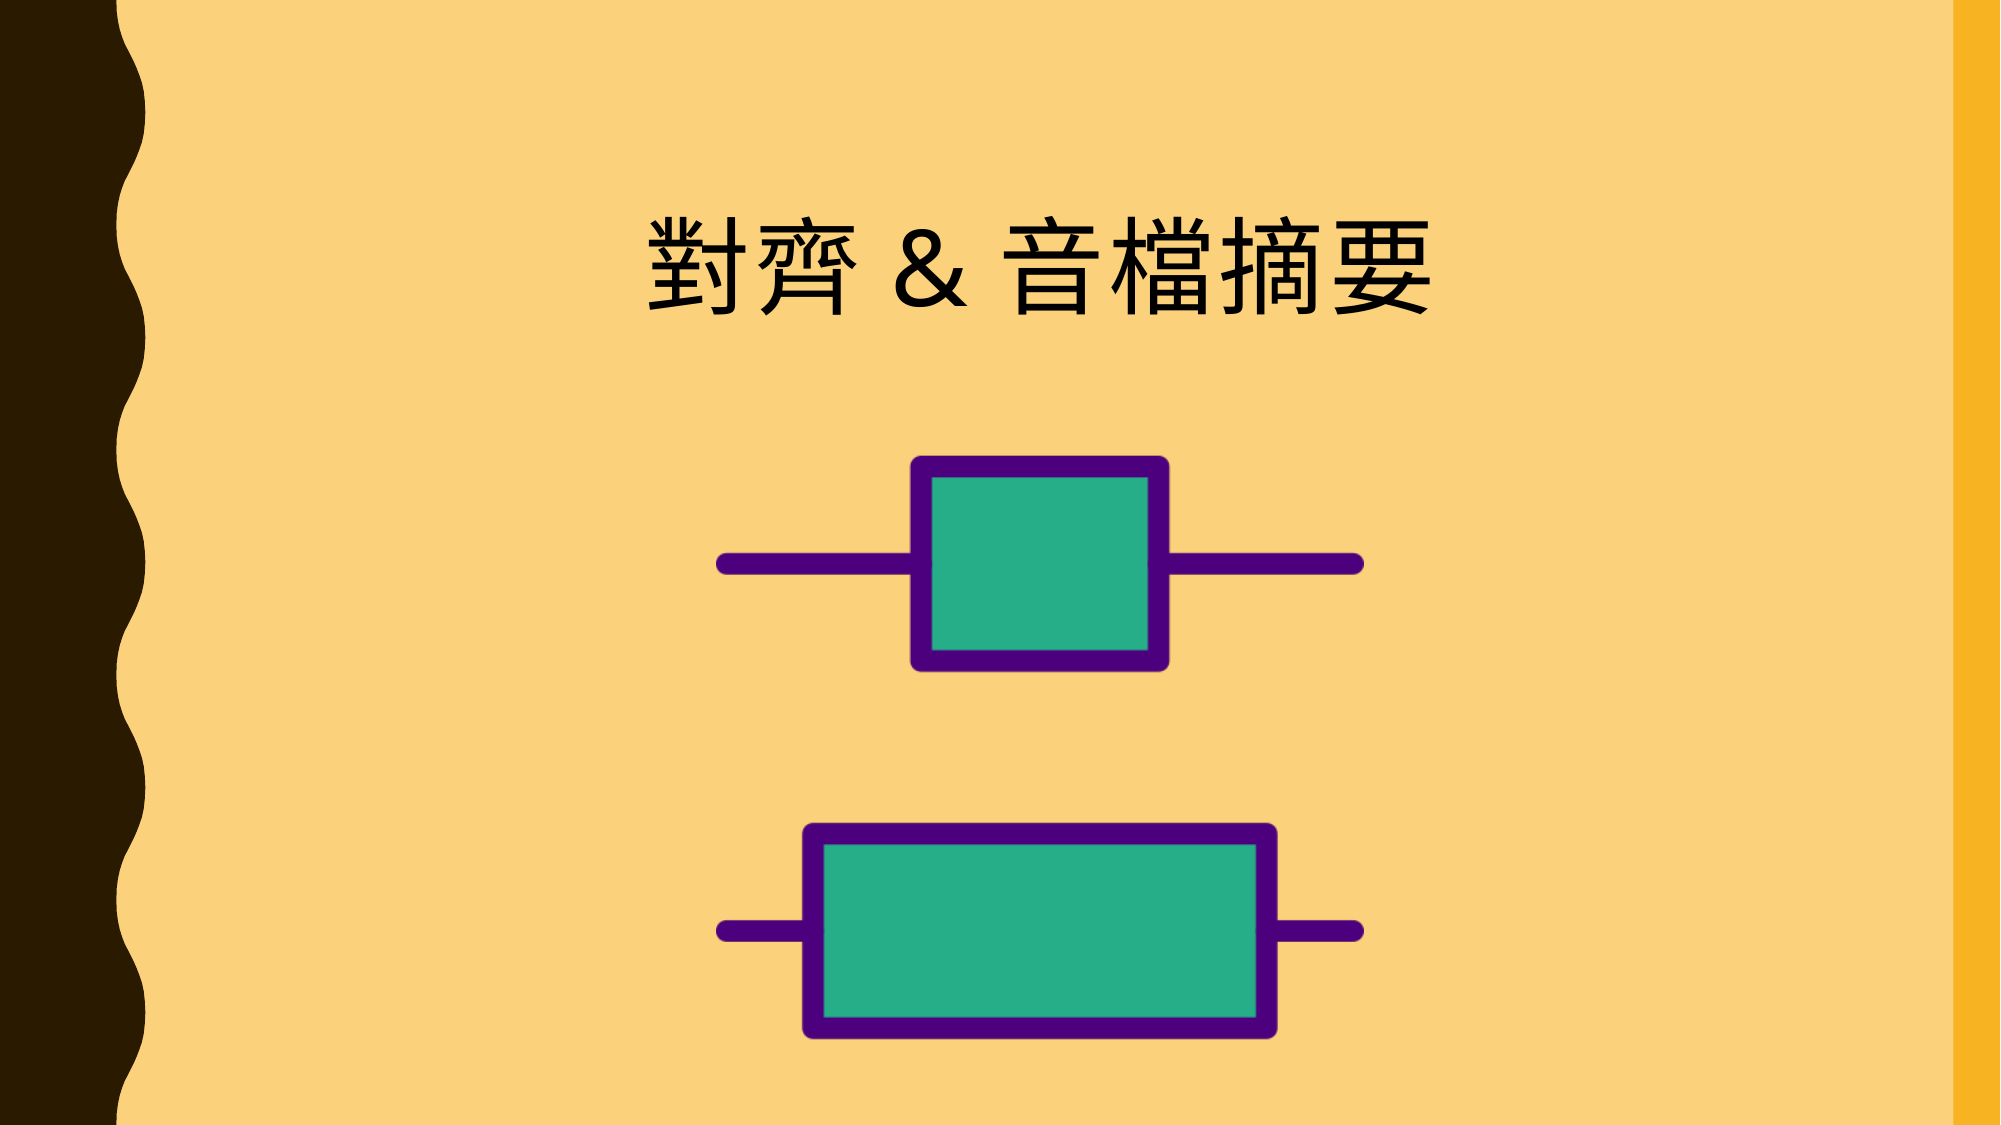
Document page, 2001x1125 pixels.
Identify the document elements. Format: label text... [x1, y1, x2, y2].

text_box 對齊&音檔摘要 [205, 207, 1875, 452]
picture [716, 423, 1364, 1071]
